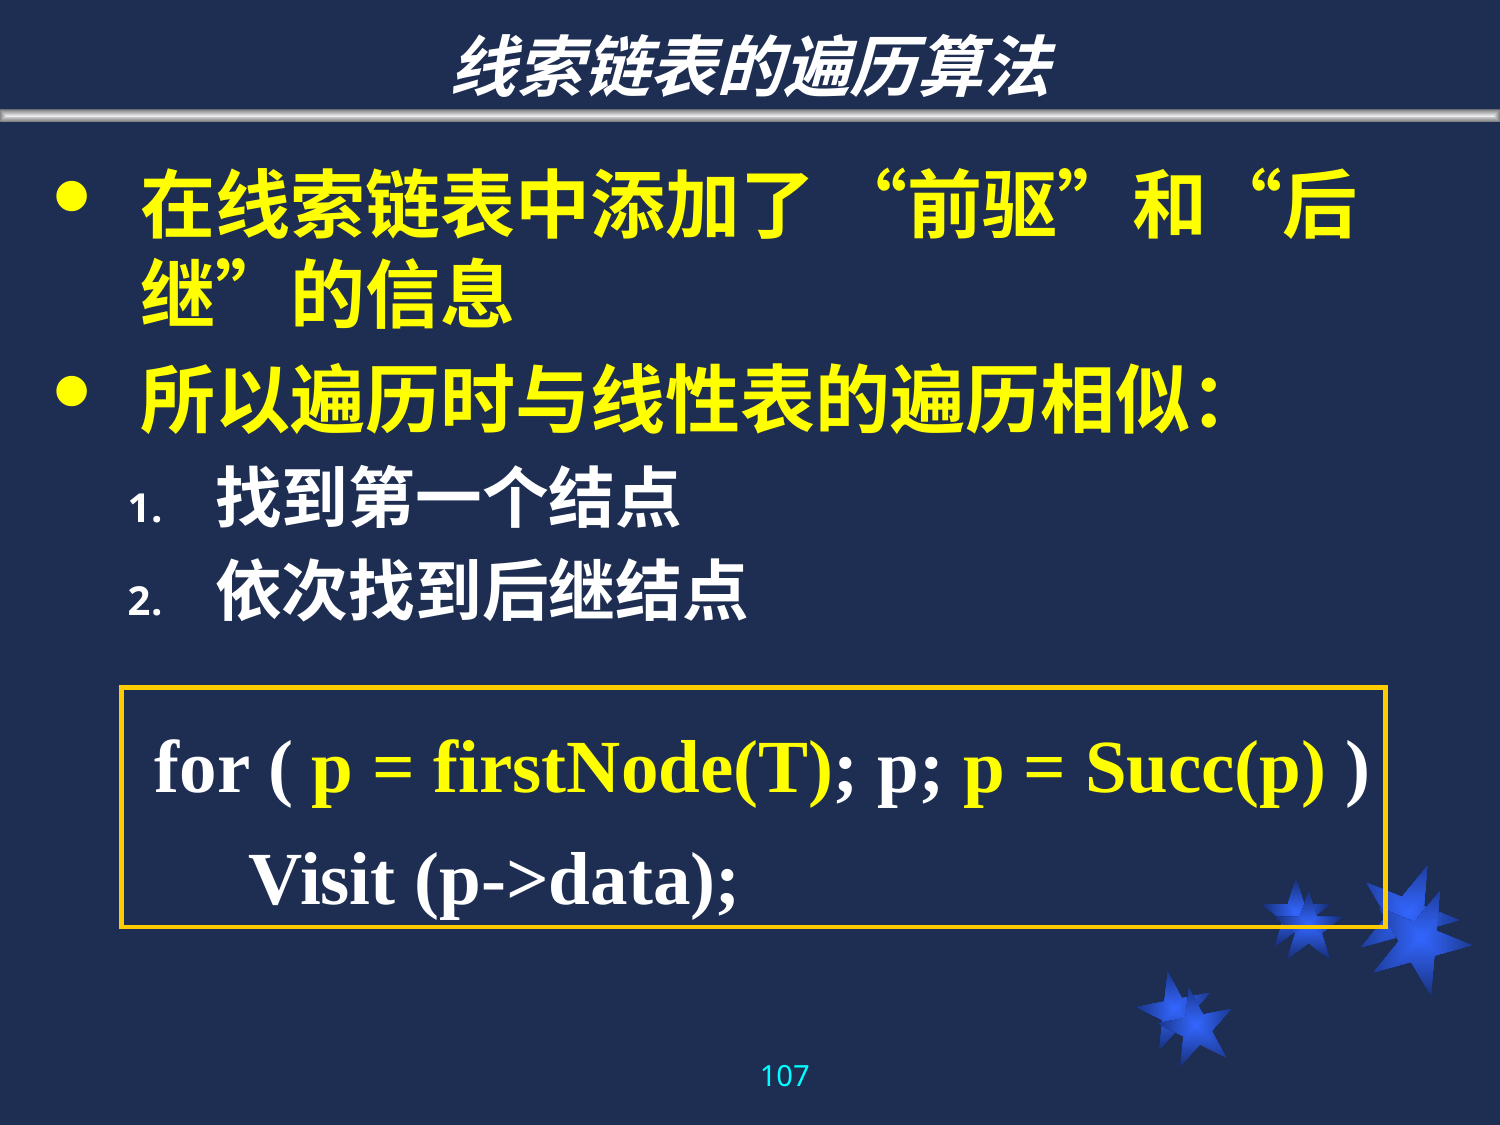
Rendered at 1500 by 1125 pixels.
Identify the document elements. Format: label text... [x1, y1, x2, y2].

slide_number 107 [512, 1049, 826, 1125]
text_box for ( p = firstNode(T); p; p = Succ(p) ) Visit (p->data); [121, 687, 1386, 928]
title 线索链表的遍历算法 [0, 0, 1500, 113]
list 在线索链表中添加了 “前驱”和“后继”的信息 所以遍历时与线性表的遍历相似： 找到第一个结点 依次找到后继结点 [37, 149, 1457, 973]
